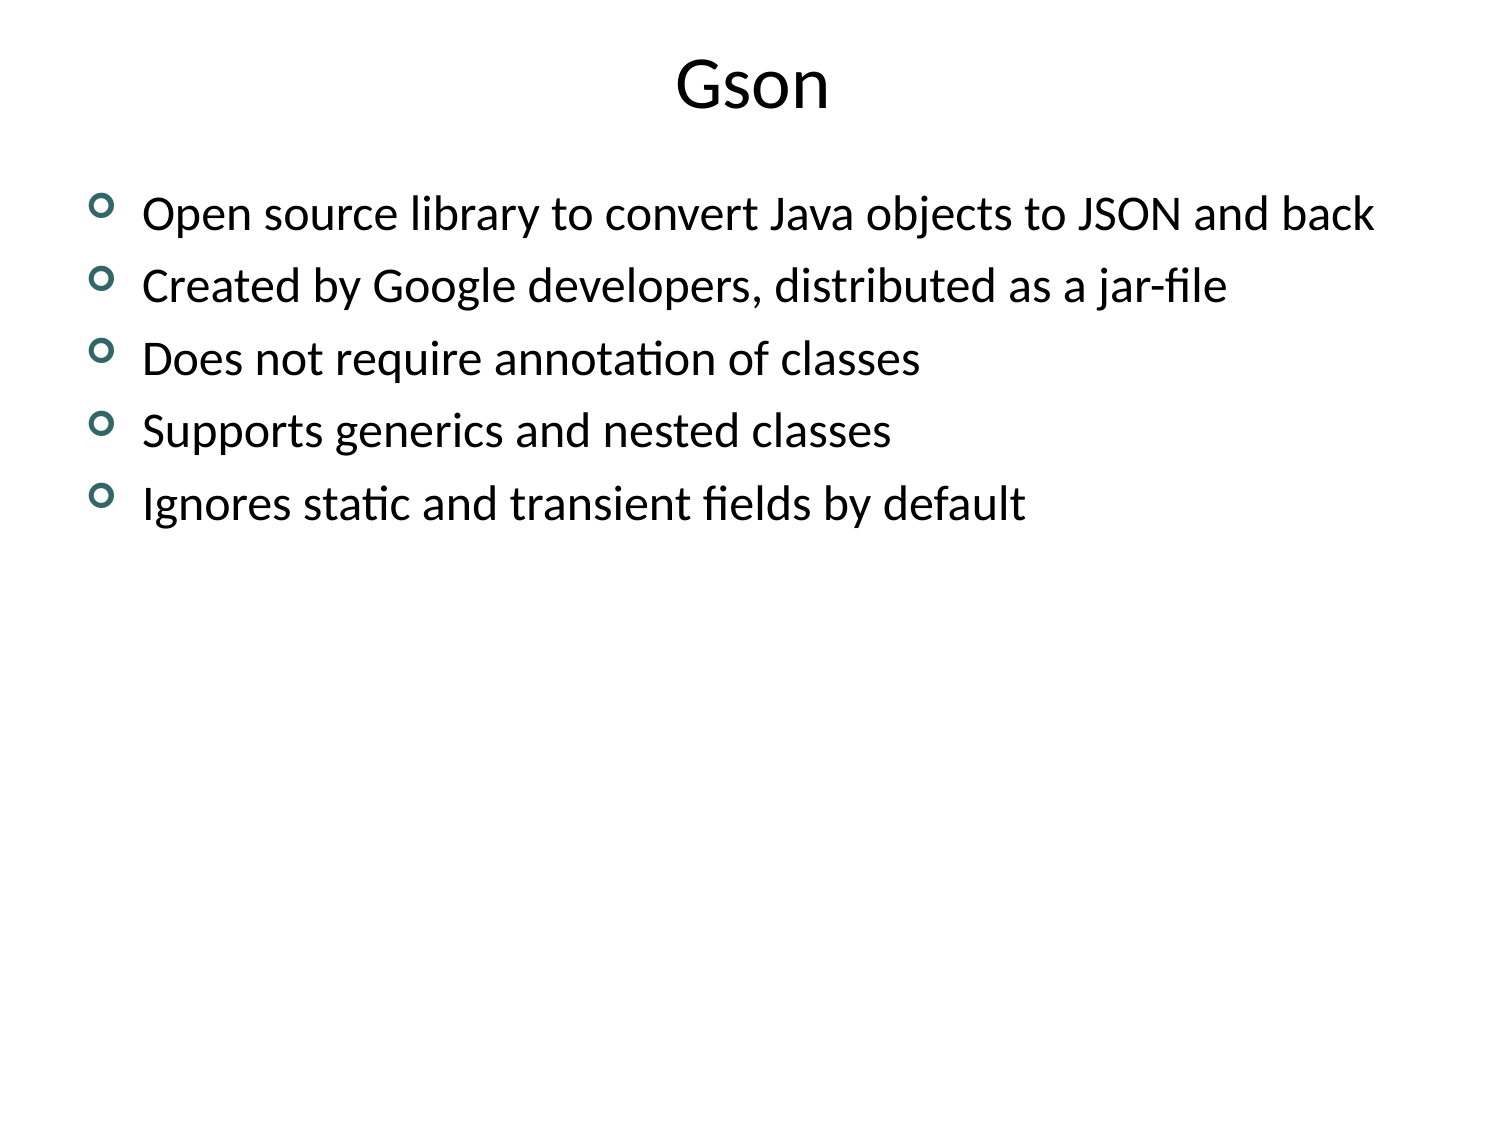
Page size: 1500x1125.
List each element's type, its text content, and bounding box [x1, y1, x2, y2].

title Gson [76, 0, 1430, 158]
list Open source library to convert Java objects to JSON and back Created by Google developers, distributed as a jar-file Does not require annotation of classes Supports generics and nested classes Ignores static and transient fields by default [70, 172, 1471, 1071]
